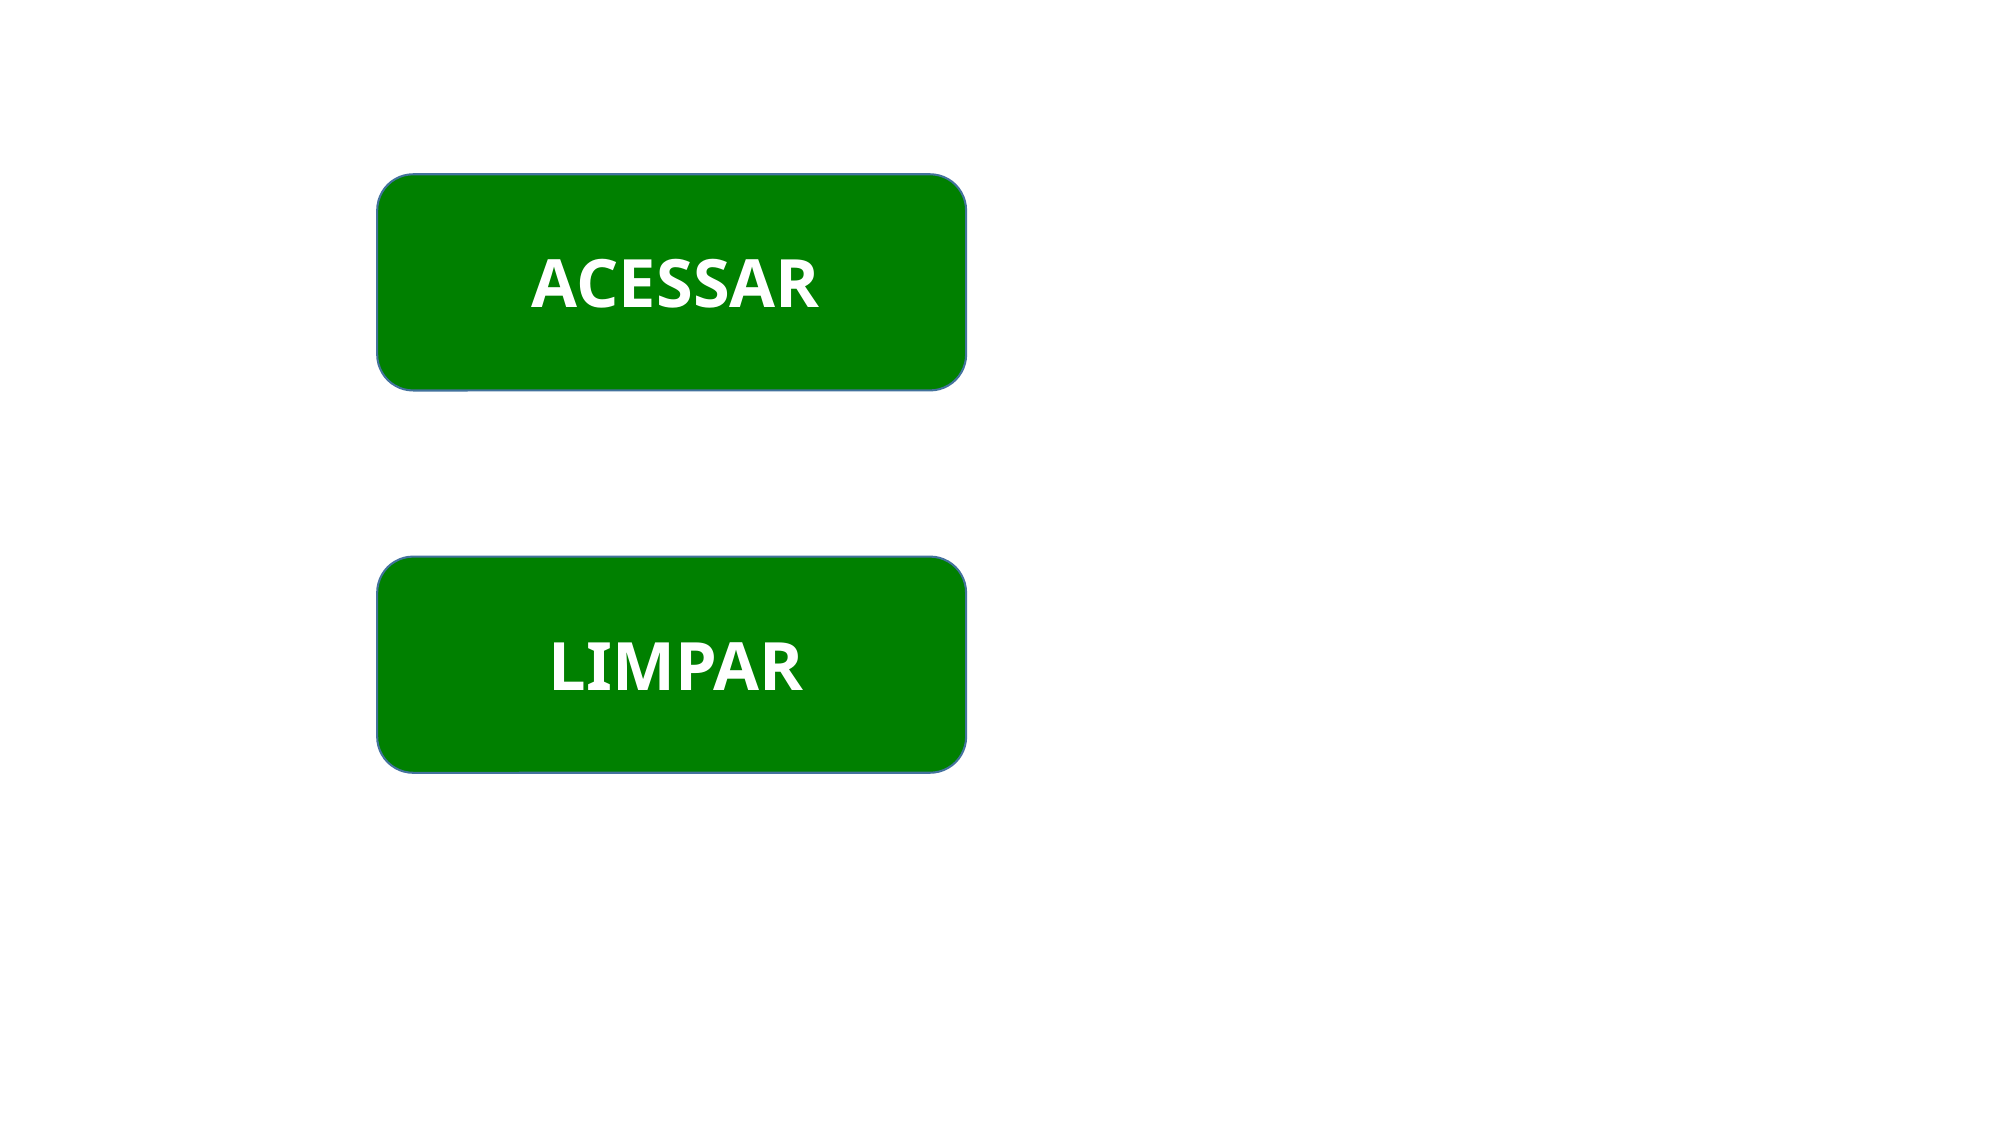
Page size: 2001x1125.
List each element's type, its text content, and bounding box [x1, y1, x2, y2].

text_box LIMPAR [476, 616, 876, 711]
text_box [376, 173, 968, 392]
text_box ACESSAR [476, 233, 876, 329]
text_box [376, 555, 968, 774]
